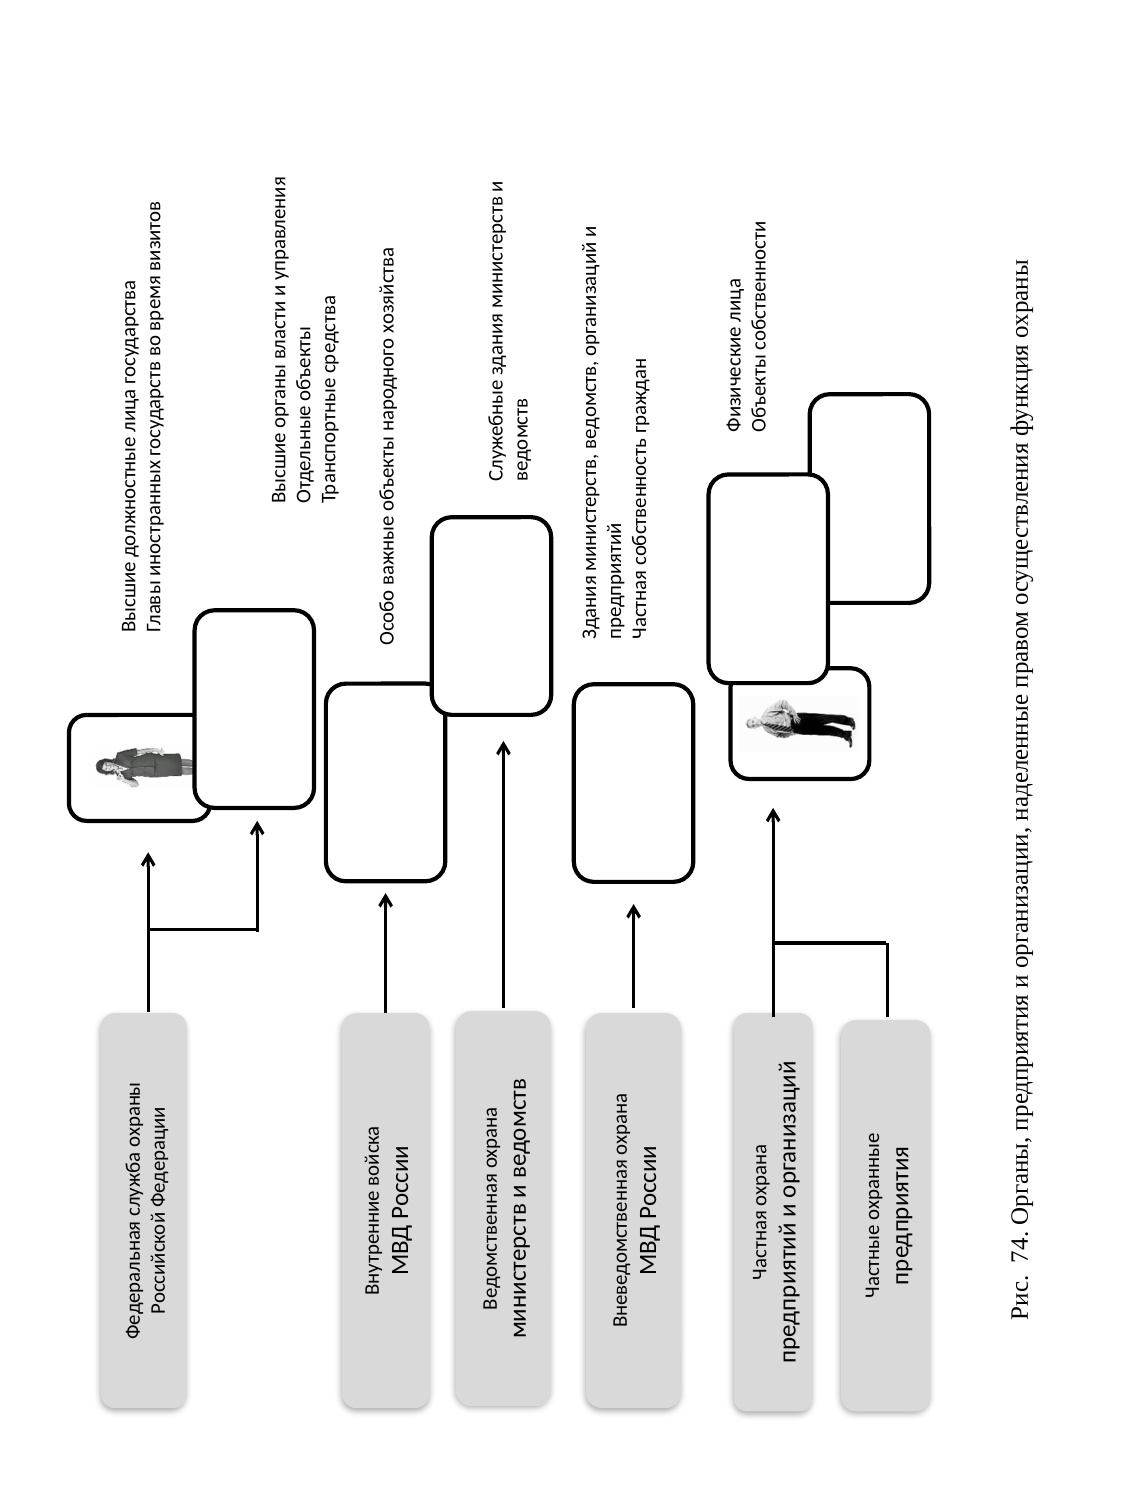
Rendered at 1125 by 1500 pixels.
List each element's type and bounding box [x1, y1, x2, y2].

text_box [0, 256, 1125, 1244]
